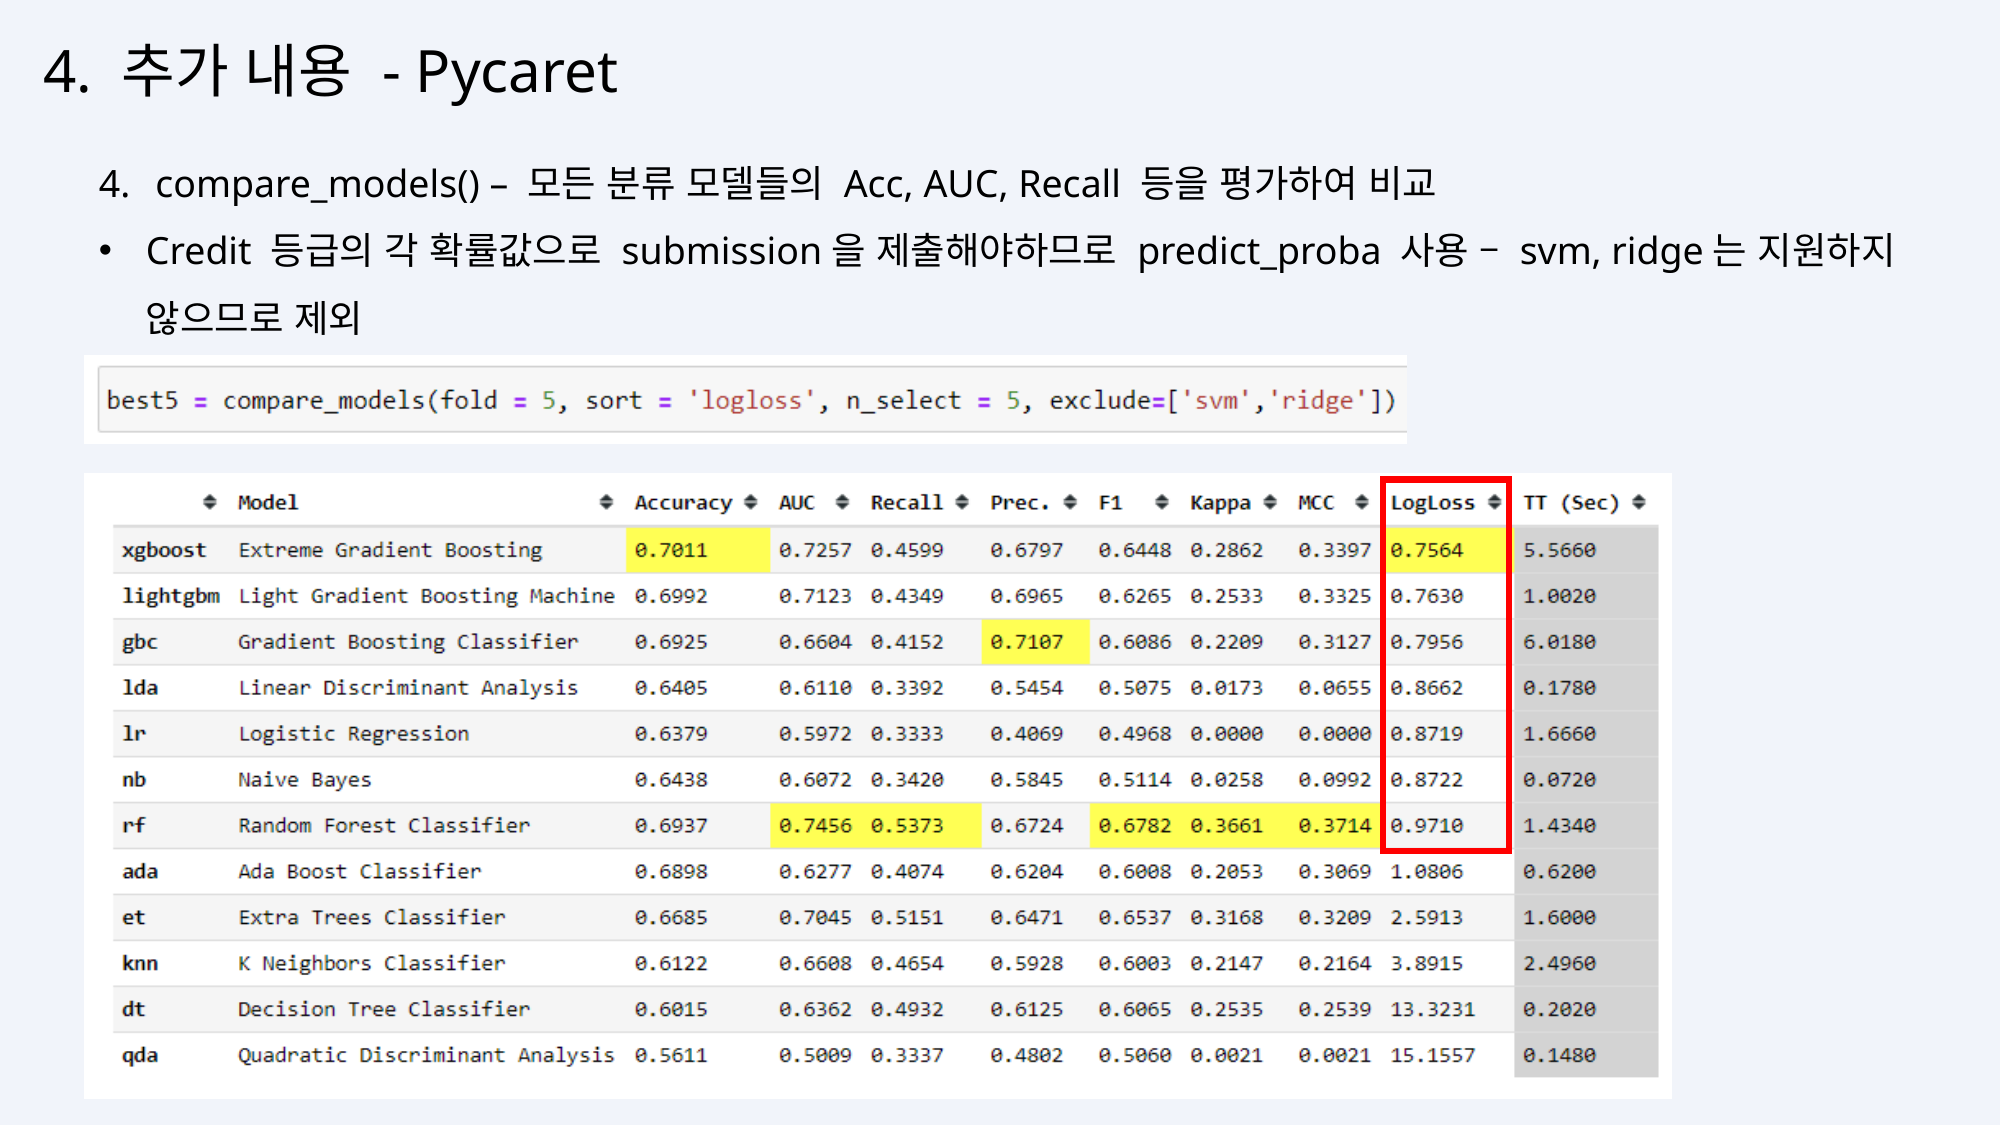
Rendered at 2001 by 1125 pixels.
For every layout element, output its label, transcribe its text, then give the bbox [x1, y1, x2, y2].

picture [84, 355, 1407, 444]
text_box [84, 473, 1672, 1099]
text_box 4. 추가 내용 - Pycaret [28, 26, 1215, 111]
text_box compare_models() – 모든 분류 모델들의 Acc, AUC, Recall 등을 평가하여 비교 Credit 등급의 각 확률값으로 submission을 제출해야하므로 predict_proba 사용 – svm, ridge는 지원하지 않으므로 제외 상위 5개 모델을 선택하여 best5에 저장 (logloss 기준) [84, 130, 1989, 415]
